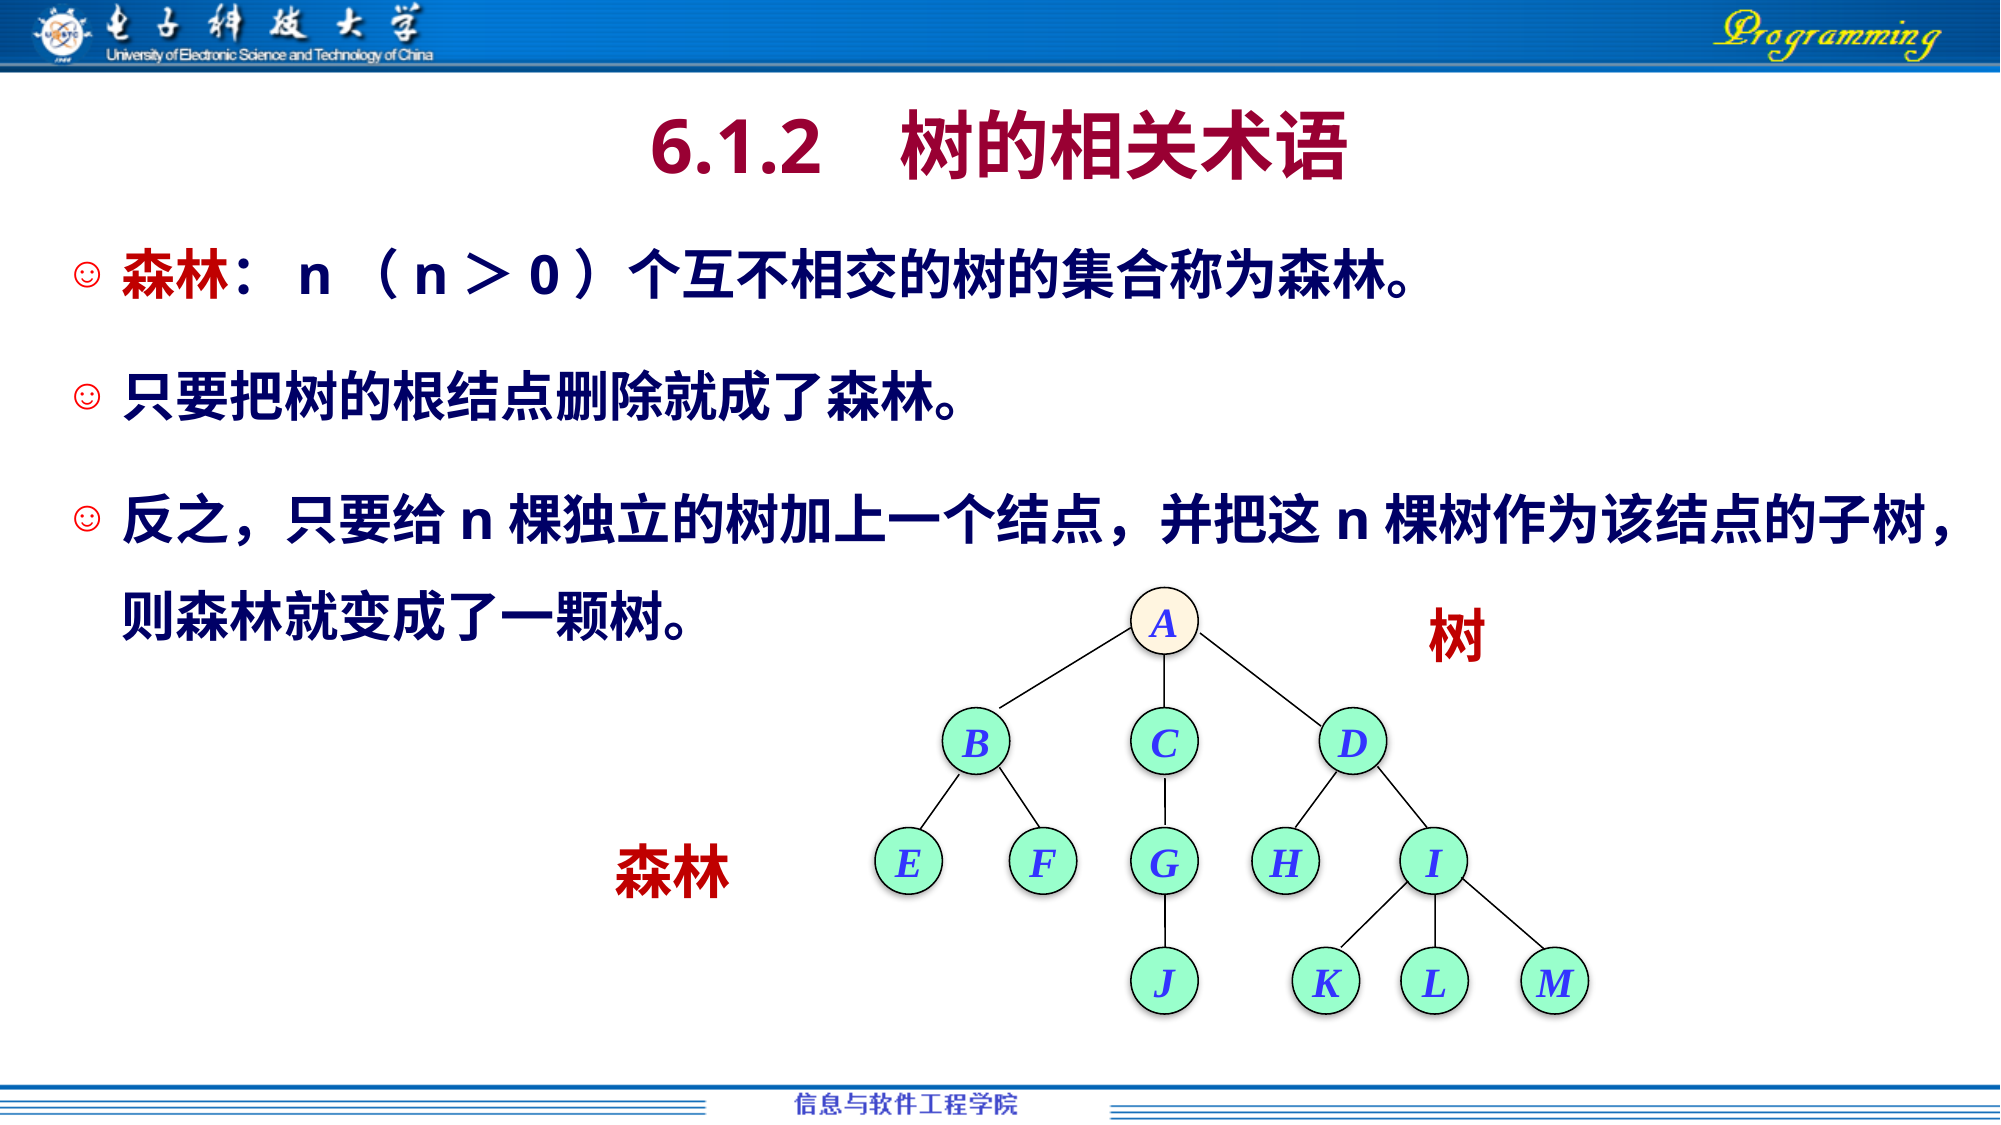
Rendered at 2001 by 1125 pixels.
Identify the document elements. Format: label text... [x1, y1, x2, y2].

picture [0, 0, 2000, 1125]
text_box G [1130, 826, 1199, 895]
list 森林：n（n＞0）个互不相交的树的集合称为森林。 只要把树的根结点删除就成了森林。 反之，只要给n棵独立的树加上一个结点，并把这n棵树作为该结点的子树，则森林就变成了一颗树。 [50, 200, 2000, 563]
text_box C [1130, 706, 1199, 776]
title 6.1.2 树的相关术语 [150, 87, 1850, 200]
text_box M [1520, 946, 1590, 1015]
text_box B [941, 706, 1011, 776]
text_box A [1130, 586, 1199, 655]
text_box J [1130, 946, 1199, 1015]
text_box K [1291, 946, 1361, 1015]
text_box H [1251, 826, 1321, 895]
text_box F [1008, 826, 1078, 895]
text_box L [1400, 946, 1470, 1015]
text_box 树 [1413, 592, 1502, 677]
text_box E [874, 826, 944, 895]
text_box 森林 [599, 827, 746, 913]
text_box I [1399, 826, 1469, 895]
text_box D [1318, 706, 1388, 776]
